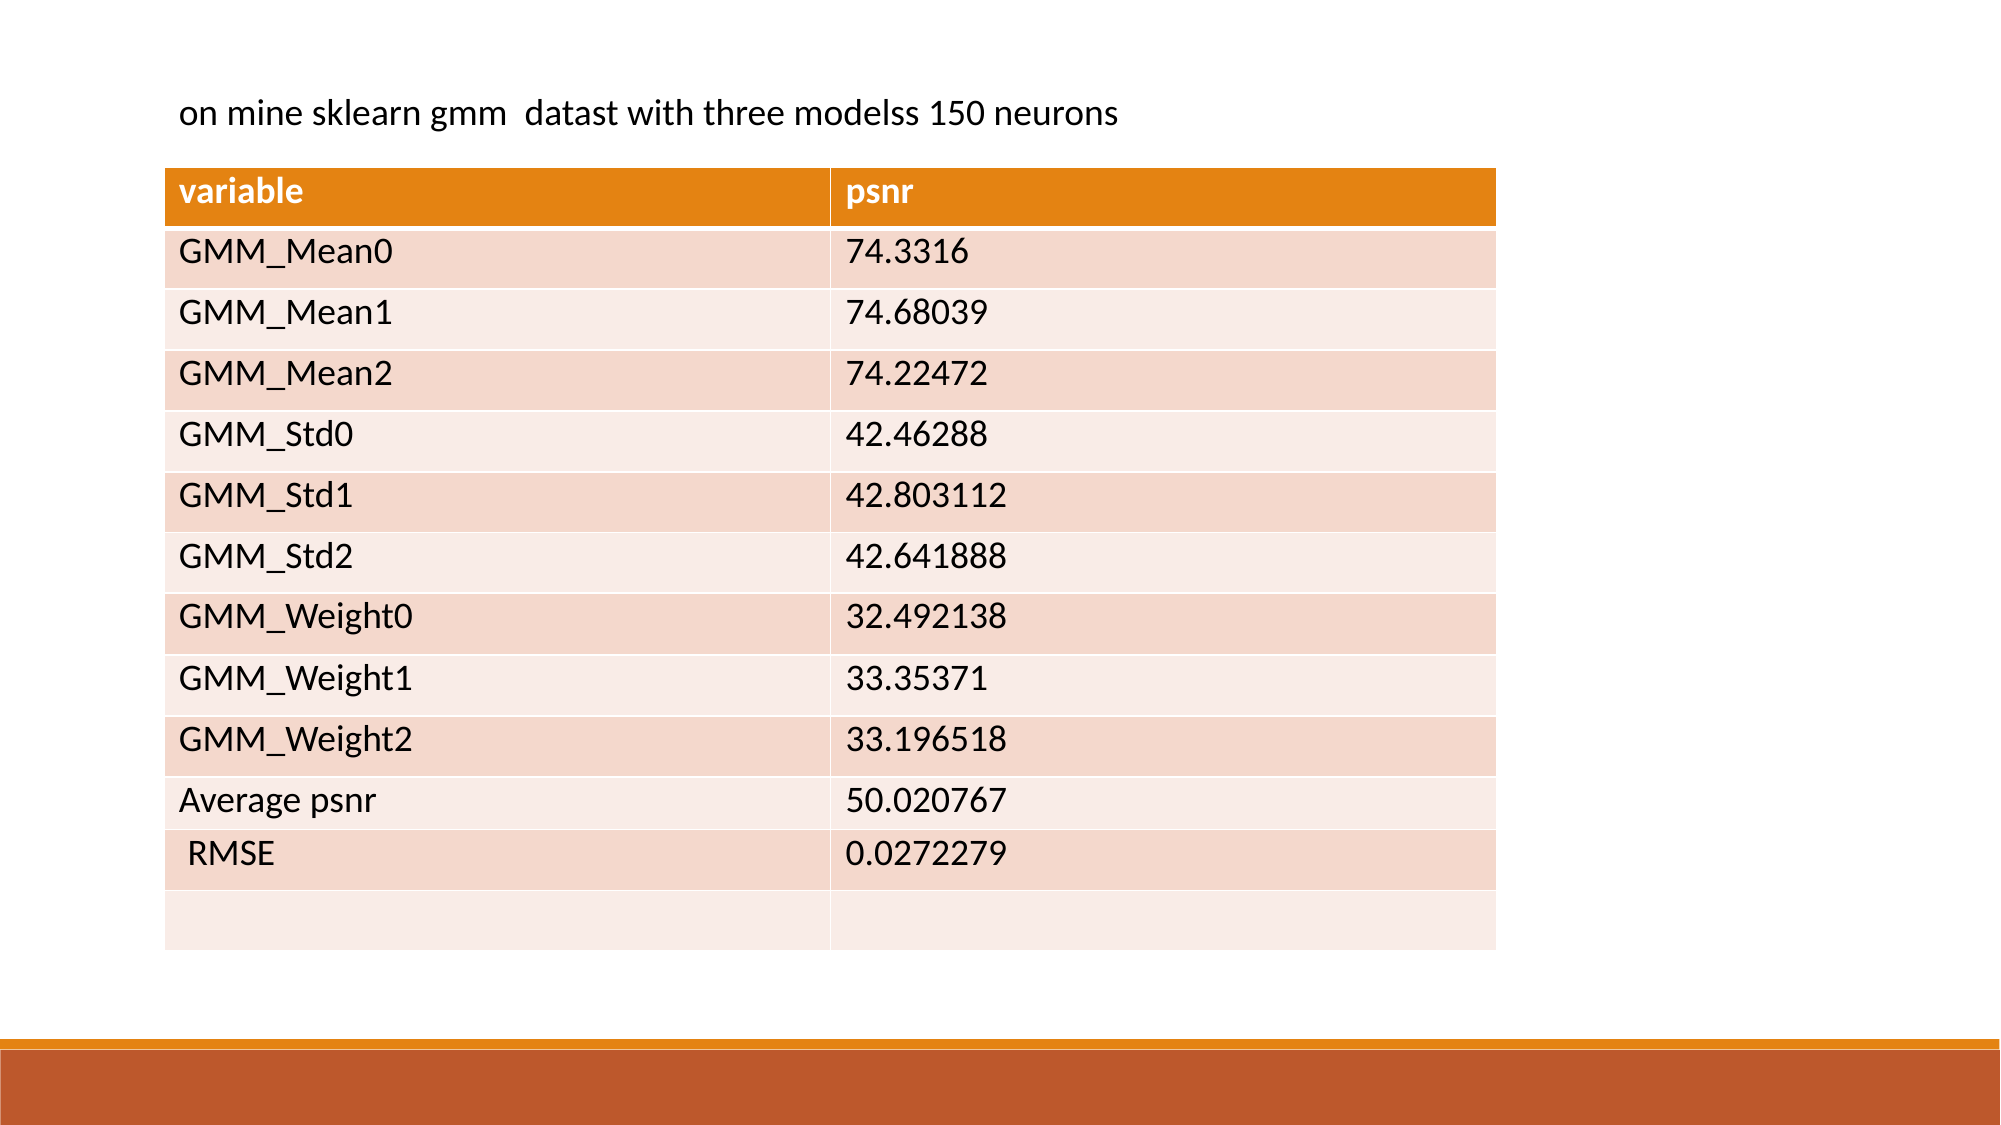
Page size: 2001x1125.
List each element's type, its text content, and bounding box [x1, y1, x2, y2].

table_cell GMM_Weight0 [165, 594, 830, 654]
table_cell 74.3316 [831, 231, 1496, 288]
table_cell GMM_Mean0 [165, 231, 830, 288]
table_cell GMM_Weight1 [165, 656, 830, 715]
table_cell 32.492138 [831, 594, 1496, 654]
table_cell 42.641888 [831, 533, 1496, 592]
table_cell [831, 891, 1496, 950]
text_box on mine sklearn gmm datast with three modelss 150 neurons [163, 81, 1654, 141]
table_cell 74.22472 [831, 351, 1496, 410]
table_cell GMM_Std0 [165, 412, 830, 471]
table_cell 42.803112 [831, 473, 1496, 532]
table_cell 74.68039 [831, 290, 1496, 349]
table_cell GMM_Weight2 [165, 717, 830, 776]
table_header psnr [831, 168, 1496, 226]
table_cell GMM_Std2 [165, 533, 830, 592]
table_cell 42.46288 [831, 412, 1496, 471]
table_cell Average psnr [165, 778, 830, 829]
table_cell 50.020767 [831, 778, 1496, 829]
table_cell [165, 891, 830, 950]
table_cell GMM_Mean1 [165, 290, 830, 349]
table_header variable [165, 168, 830, 226]
table_cell GMM_Mean2 [165, 351, 830, 410]
table_cell 33.35371 [831, 656, 1496, 715]
table_cell GMM_Std1 [165, 473, 830, 532]
table_cell 0.0272279 [831, 830, 1496, 890]
table_cell 33.196518 [831, 717, 1496, 776]
table_cell RMSE [165, 830, 830, 890]
